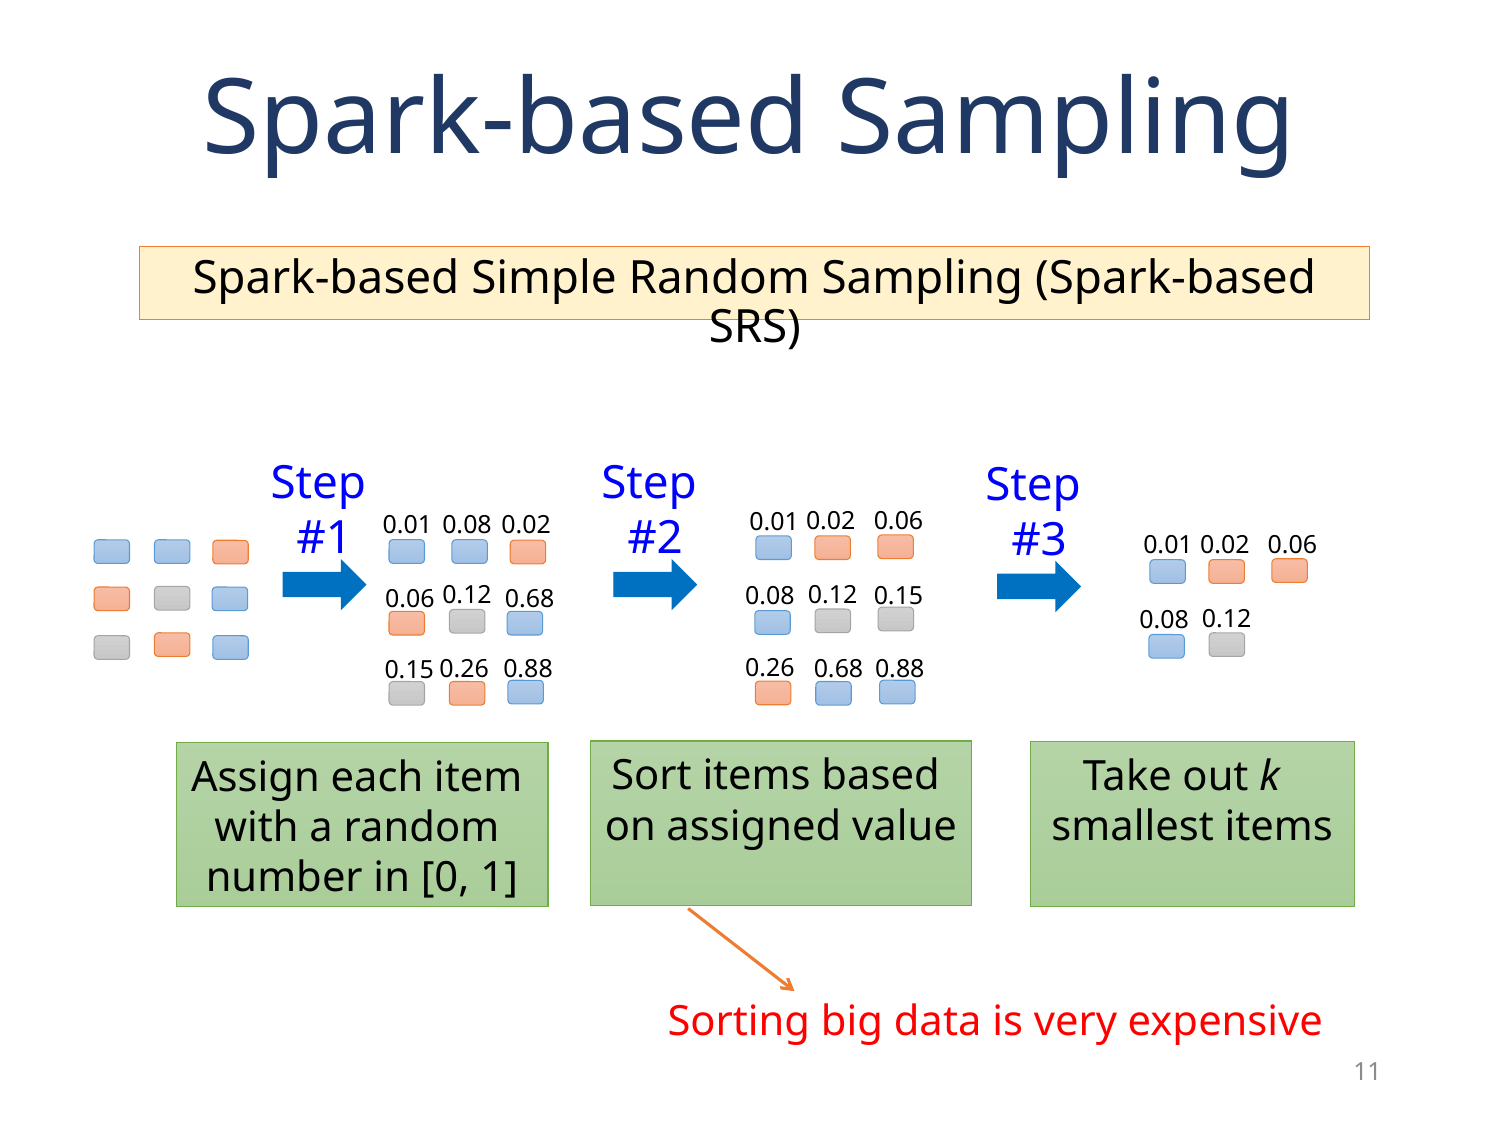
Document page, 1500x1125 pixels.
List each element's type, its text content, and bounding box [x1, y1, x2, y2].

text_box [976, 447, 1355, 908]
title Spark-based Sampling [103, 45, 1397, 195]
slide_number 10 [1059, 1053, 1397, 1103]
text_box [198, 445, 570, 909]
text_box Spark-based Simple Random Sampling (Spark-based SRS) [139, 246, 1370, 320]
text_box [652, 908, 1397, 1053]
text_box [592, 445, 948, 908]
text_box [94, 539, 198, 660]
